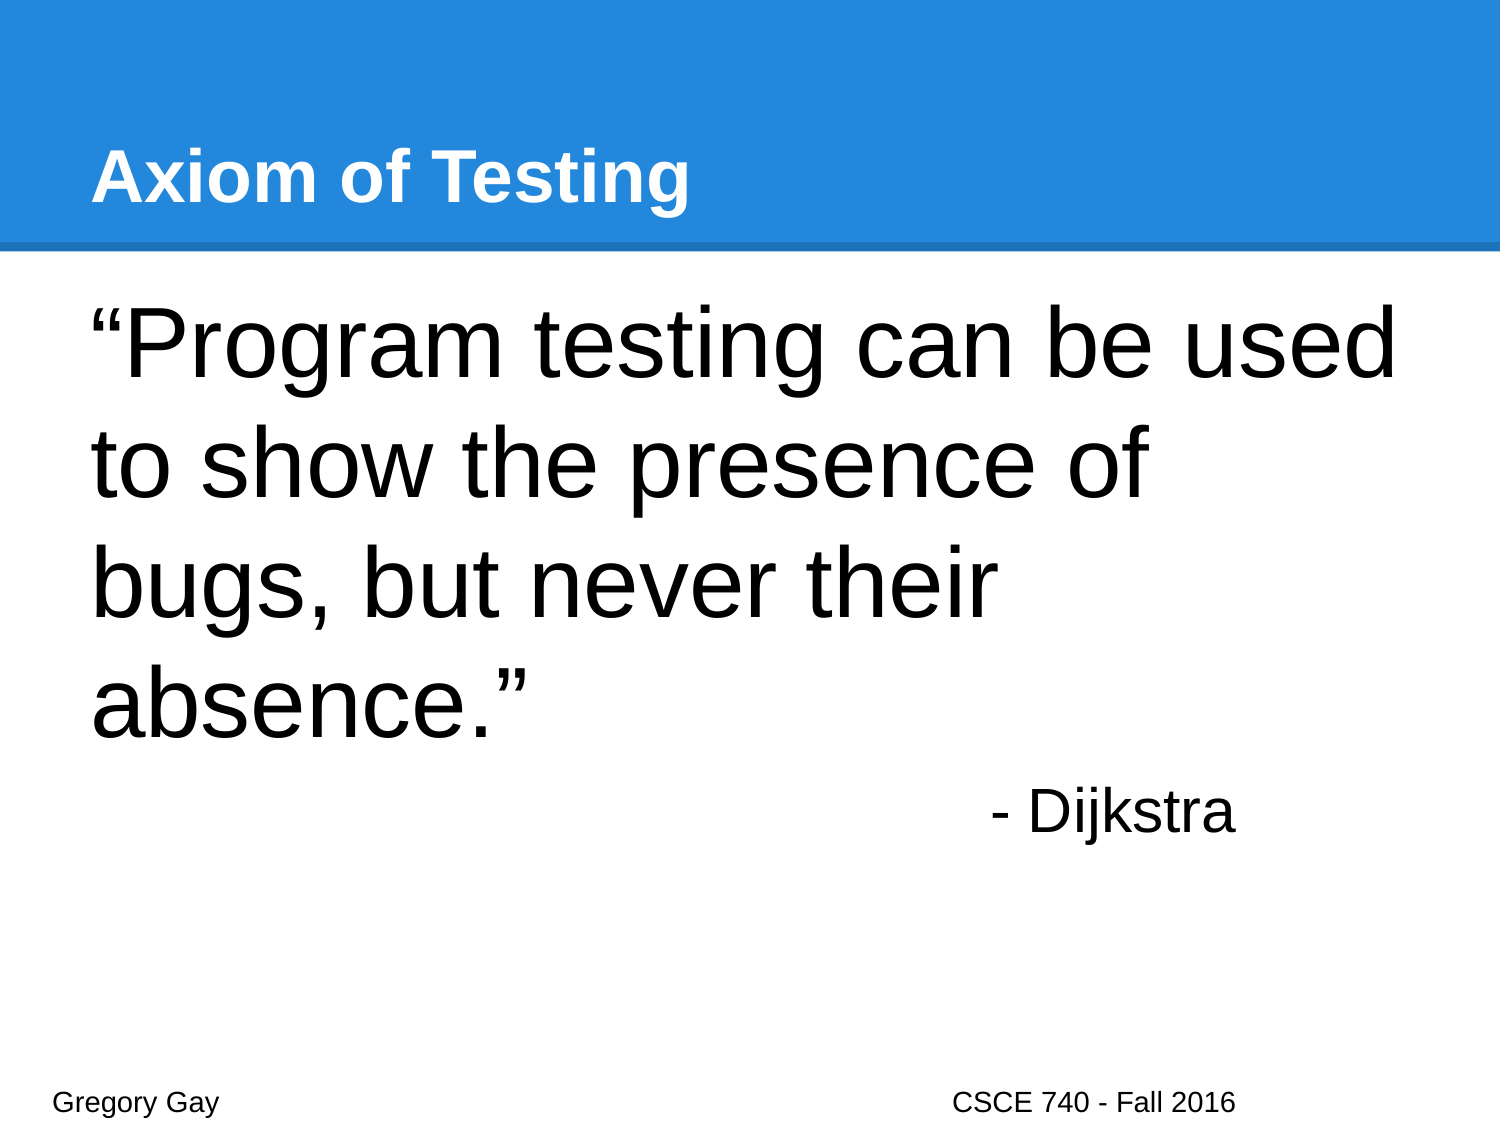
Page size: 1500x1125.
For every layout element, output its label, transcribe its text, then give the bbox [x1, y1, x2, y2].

list “Program testing can be used to show the presence of bugs, but never their absence.” - Dijkstra [75, 262, 1425, 1068]
text_box Gregory Gay CSCE 740 - Fall 2016 21 [37, 1068, 1463, 1114]
title Axiom of Testing [75, 45, 1425, 233]
